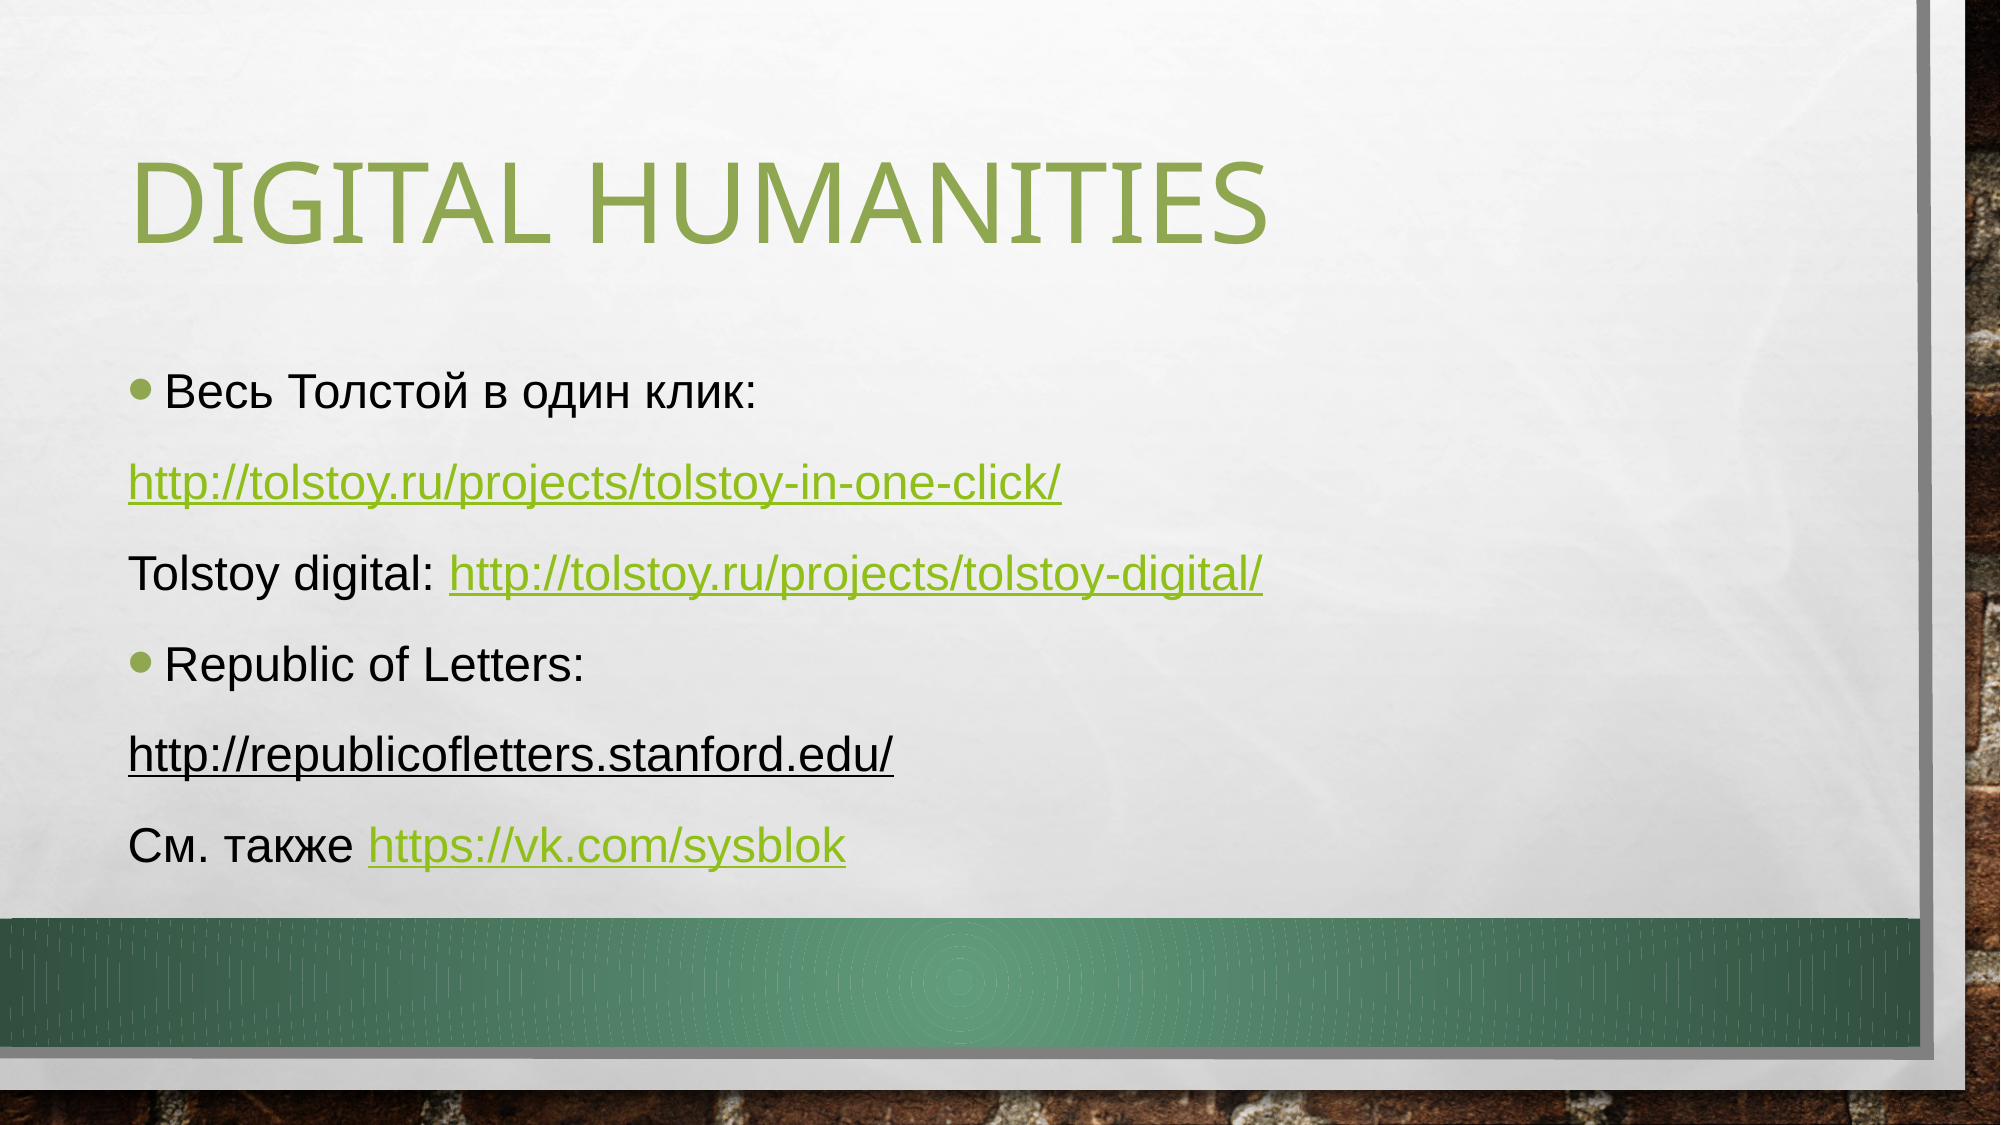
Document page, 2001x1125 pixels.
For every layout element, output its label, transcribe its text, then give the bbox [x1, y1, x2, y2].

list Весь Толстой в один клик: http://tolstoy.ru/projects/tolstoy-in-one-click/ Tolstoy digital: http://tolstoy.ru/projects/tolstoy-digital/ Republic of Letters: http://republicofletters.stanford.edu/ См. также https://vk.com/sysblok [112, 338, 1818, 882]
picture [0, 0, 2000, 1125]
title Digital humanities [112, 112, 1818, 302]
